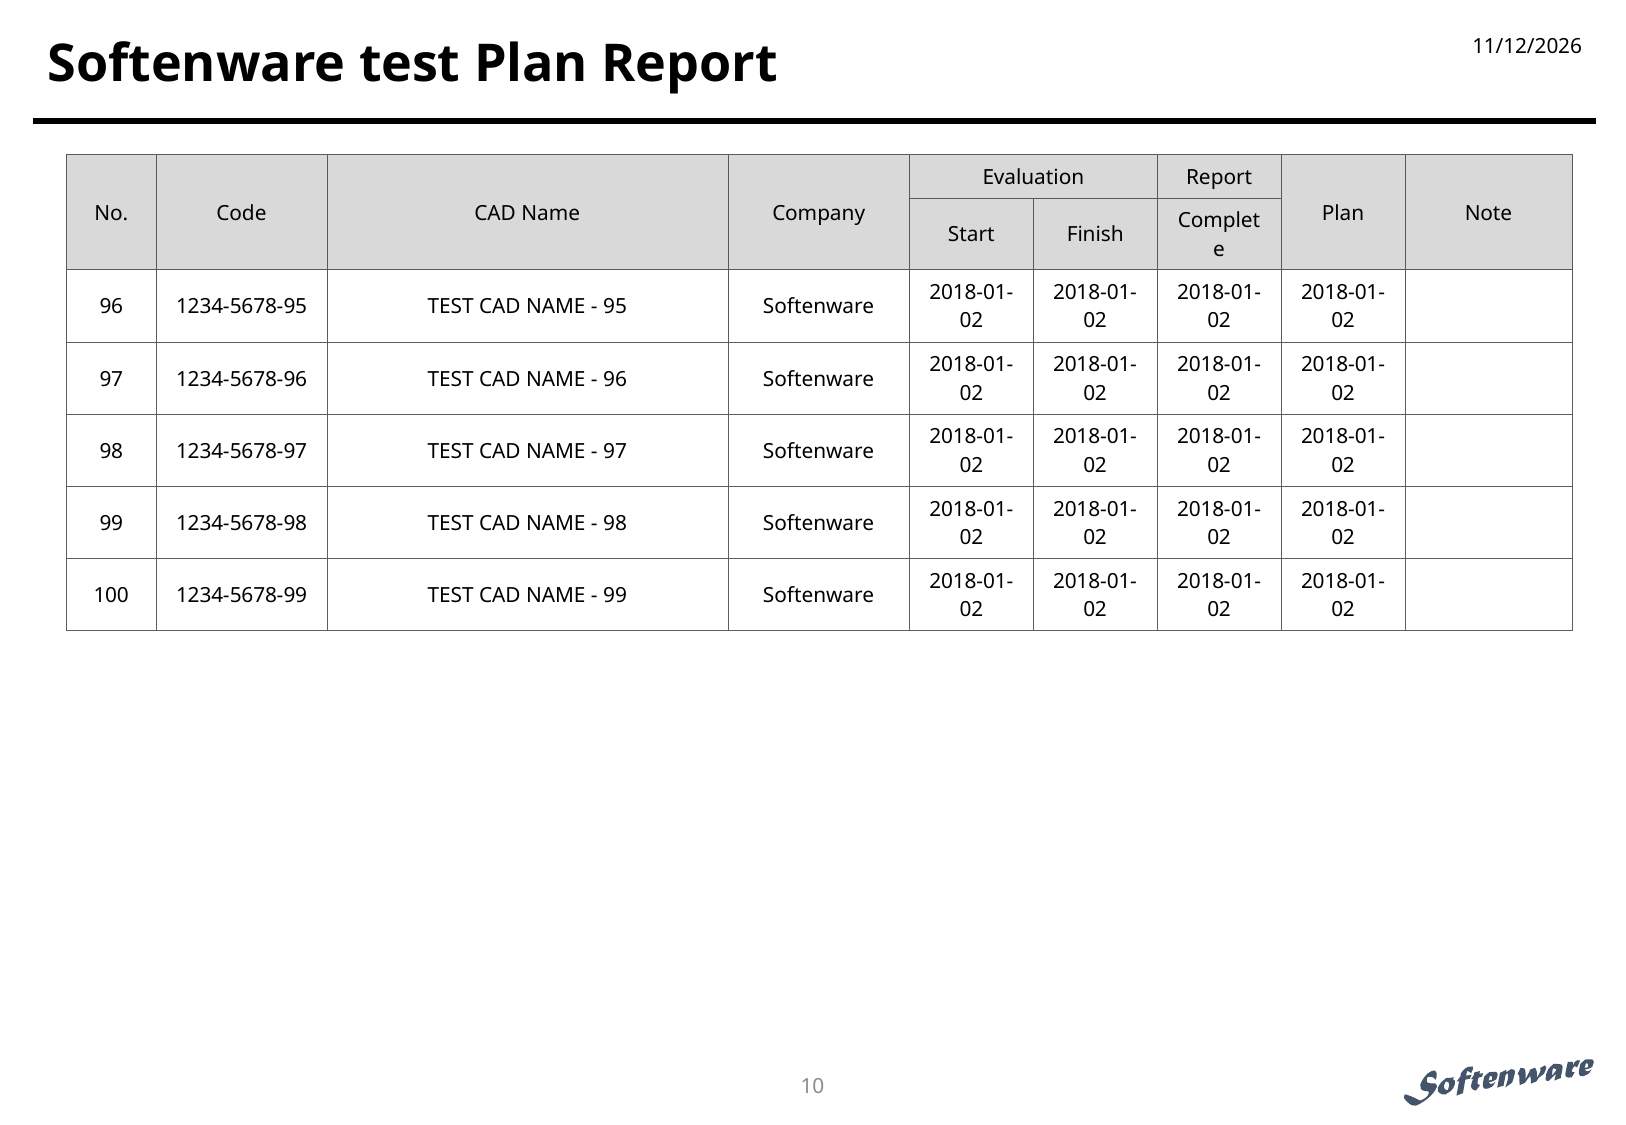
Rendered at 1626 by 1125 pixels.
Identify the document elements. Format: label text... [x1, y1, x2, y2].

table_cell TEST CAD NAME - 96 [328, 343, 728, 414]
table_header Code [157, 155, 327, 269]
table_cell 2018-01-02 [1034, 343, 1157, 414]
table_cell 2018-01-02 [1034, 415, 1157, 486]
table_cell 2018-01-02 [910, 559, 1033, 630]
table_cell Complete [1158, 199, 1281, 269]
table_cell Softenware [729, 270, 909, 342]
table_cell [1406, 559, 1572, 630]
table_cell 2018-01-02 [1282, 270, 1405, 342]
table_cell Finish [1034, 199, 1157, 269]
table_cell 1234-5678-99 [157, 559, 327, 630]
table_cell 2018-01-02 [1158, 559, 1281, 630]
table_cell 1234-5678-97 [157, 415, 327, 486]
table_header CAD Name [328, 155, 728, 269]
table_header Evaluation [910, 155, 1157, 198]
table_cell 2018-01-02 [1282, 487, 1405, 558]
table_cell 2018-01-02 [1158, 343, 1281, 414]
table_header Plan [1282, 155, 1405, 269]
table_cell 2018-01-02 [1158, 415, 1281, 486]
table_cell TEST CAD NAME - 97 [328, 415, 728, 486]
table_cell [1406, 415, 1572, 486]
table_cell 1234-5678-96 [157, 343, 327, 414]
table_cell 2018-01-02 [1034, 270, 1157, 342]
table_header Report [1158, 155, 1281, 198]
table_cell Softenware [729, 343, 909, 414]
table_header Note [1406, 155, 1572, 269]
table_cell 2018-01-02 [1282, 343, 1405, 414]
table_cell 2018-01-02 [910, 343, 1033, 414]
table_cell 1234-5678-95 [157, 270, 327, 342]
table_header Company [729, 155, 909, 269]
table_cell Softenware [729, 559, 909, 630]
table_cell 96 [67, 270, 156, 342]
table_cell Start [910, 199, 1033, 269]
table_cell Softenware [729, 487, 909, 558]
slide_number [1434, 25, 1597, 66]
slide_number 2 [784, 1066, 841, 1107]
table_cell TEST CAD NAME - 95 [328, 270, 728, 342]
table_cell 2018-01-02 [1034, 487, 1157, 558]
table_cell 2018-01-02 [910, 487, 1033, 558]
table_cell 100 [67, 559, 156, 630]
table_cell 2018-01-02 [1282, 559, 1405, 630]
title Softenware test Plan Report [33, 28, 1101, 101]
table_cell TEST CAD NAME - 98 [328, 487, 728, 558]
table_cell [1406, 343, 1572, 414]
table_cell 99 [67, 487, 156, 558]
table_header No. [67, 155, 156, 269]
table_cell 2018-01-02 [1158, 270, 1281, 342]
table_cell 2018-01-02 [910, 415, 1033, 486]
table_cell 2018-01-02 [1034, 559, 1157, 630]
table_cell 2018-01-02 [910, 270, 1033, 342]
table_cell 1234-5678-98 [157, 487, 327, 558]
table_cell 2018-01-02 [1282, 415, 1405, 486]
table_cell 97 [67, 343, 156, 414]
table_cell [1406, 487, 1572, 558]
table_cell Softenware [729, 415, 909, 486]
table_cell 98 [67, 415, 156, 486]
table_cell TEST CAD NAME - 99 [328, 559, 728, 630]
table_cell [1406, 270, 1572, 342]
table_cell 2018-01-02 [1158, 487, 1281, 558]
